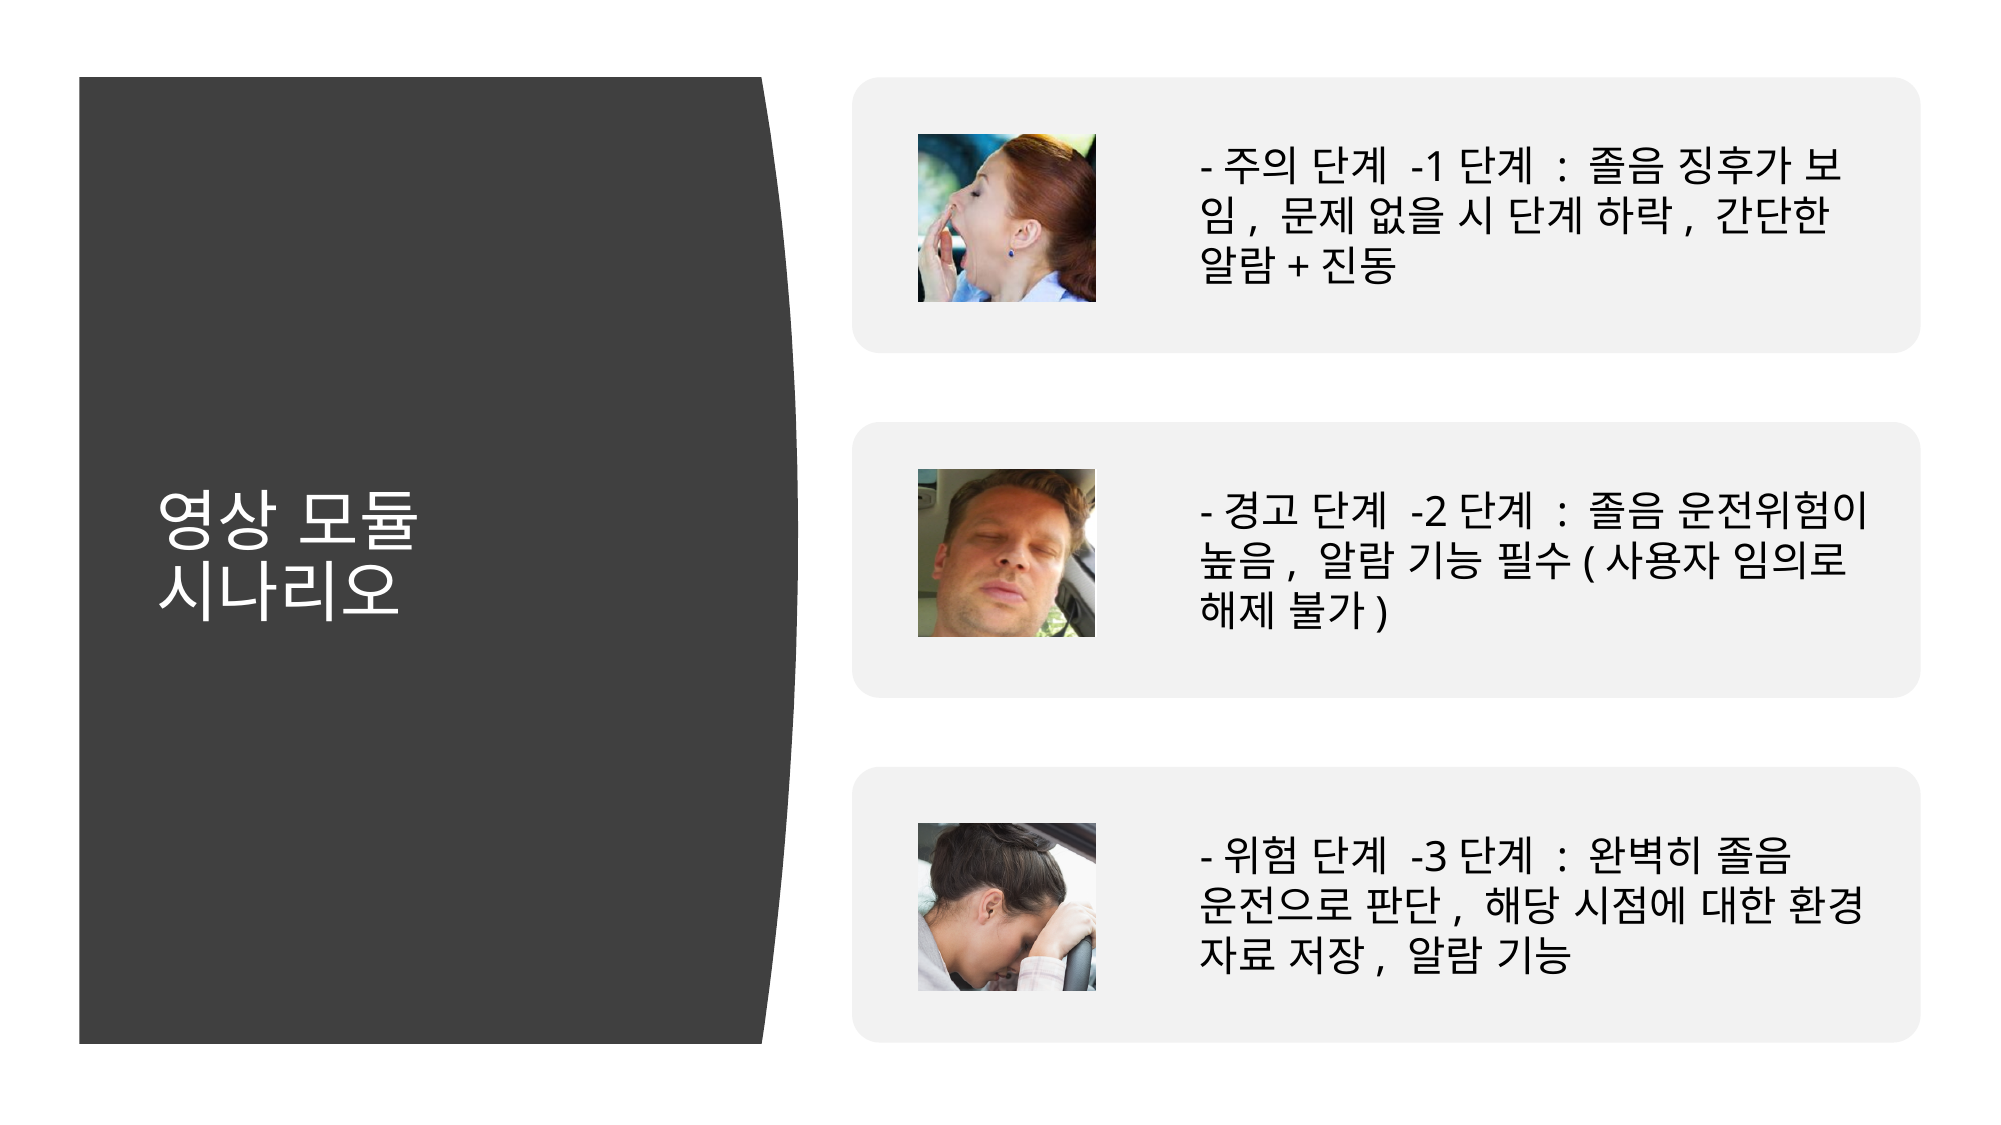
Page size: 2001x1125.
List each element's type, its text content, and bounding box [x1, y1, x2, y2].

picture [918, 134, 1096, 302]
picture [918, 823, 1096, 991]
title 영상 모듈 시나리오 [141, 166, 702, 953]
text_box [78, 76, 800, 1045]
picture [918, 469, 1097, 638]
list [852, 77, 1921, 1043]
